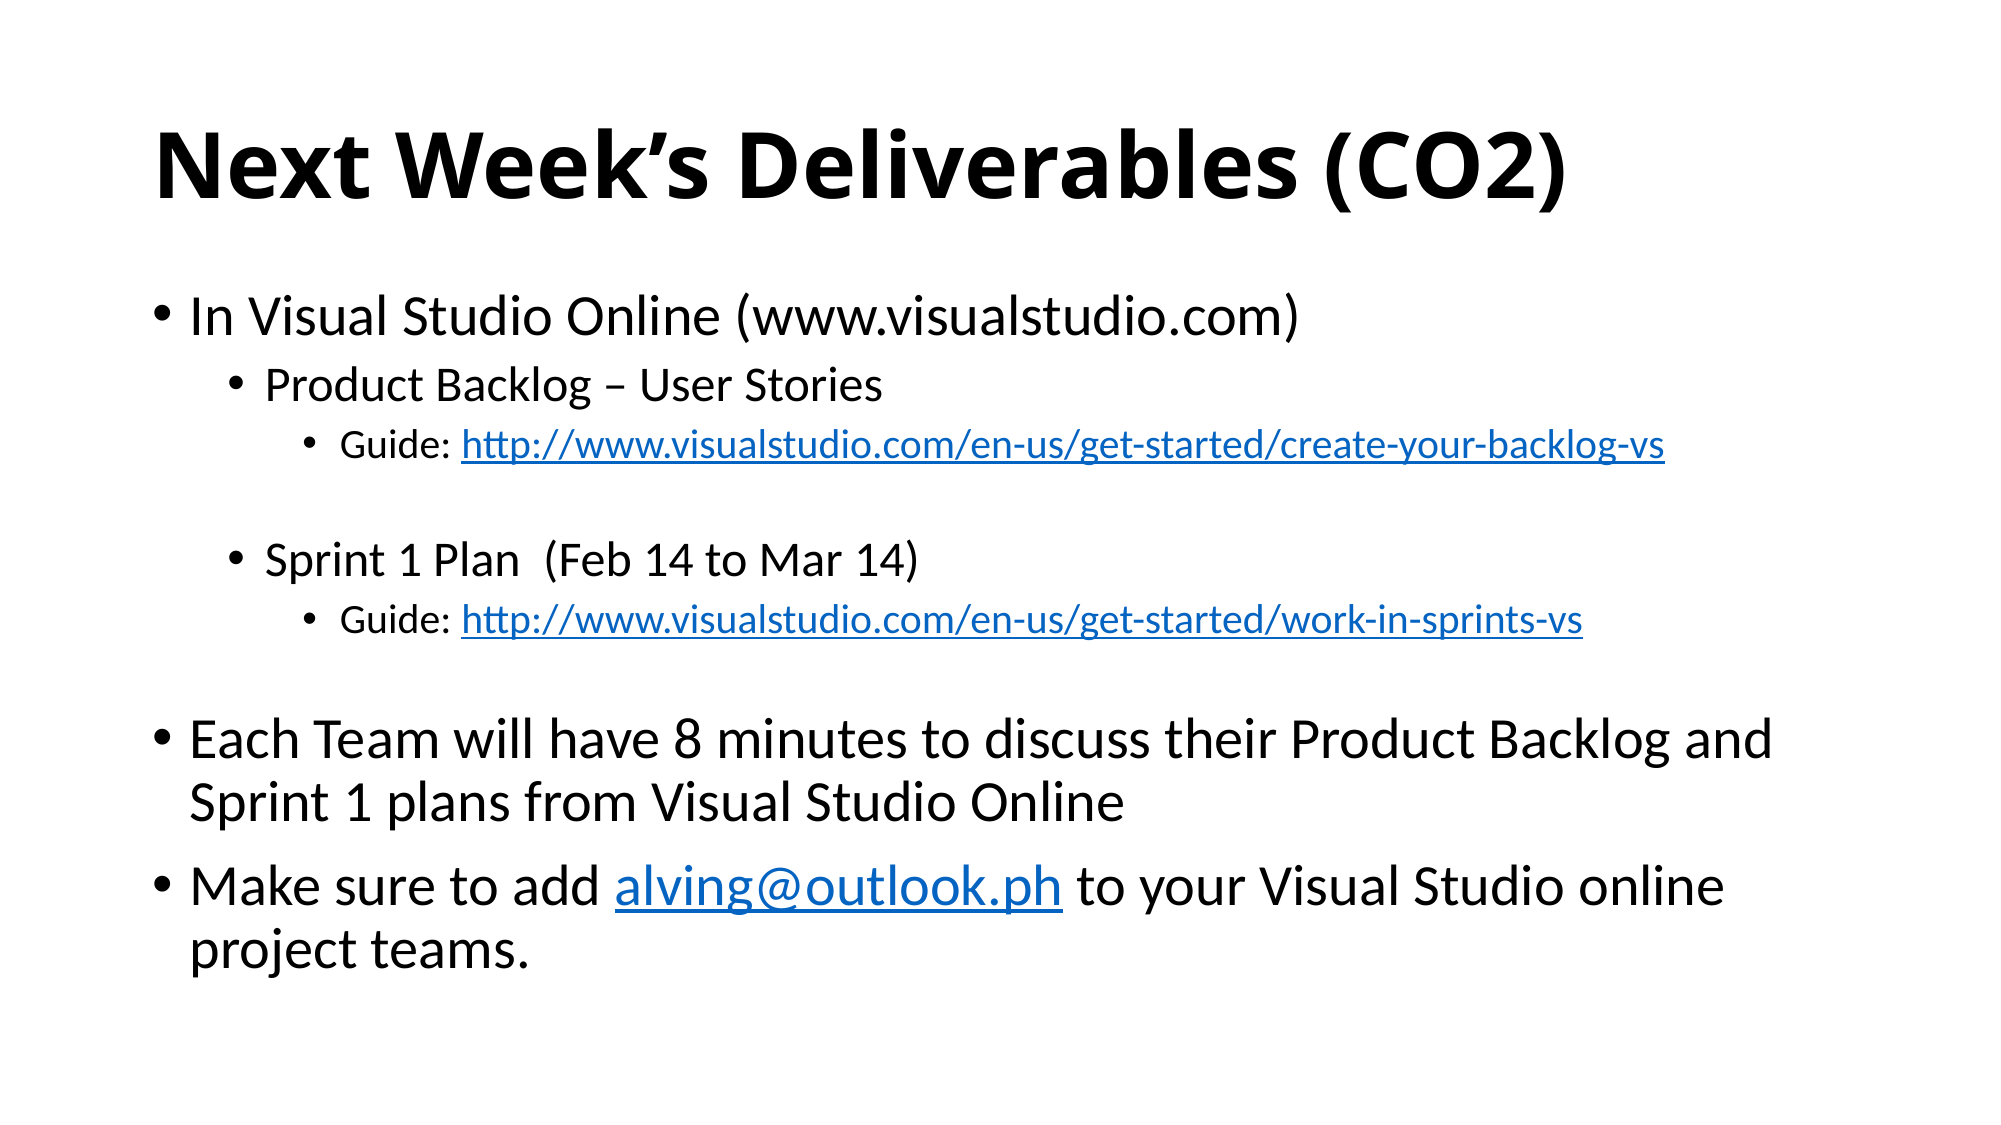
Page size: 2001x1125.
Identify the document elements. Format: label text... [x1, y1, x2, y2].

title Next Week’s Deliverables (CO2) [137, 59, 1863, 277]
list In Visual Studio Online (www.visualstudio.com) Product Backlog – User Stories Guide: http://www.visualstudio.com/en-us/get-started/create-your-backlog-vs Sprint 1 Plan (Feb 14 to Mar 14) Guide: http://www.visualstudio.com/en-us/get-started/work-in-sprints-vs Each Team will have 8 minutes to discuss their Product Backlog and Sprint 1 plans from Visual Studio Online Make sure to add alving@outlook.ph to your Visual Studio online project teams. [137, 277, 1863, 1014]
